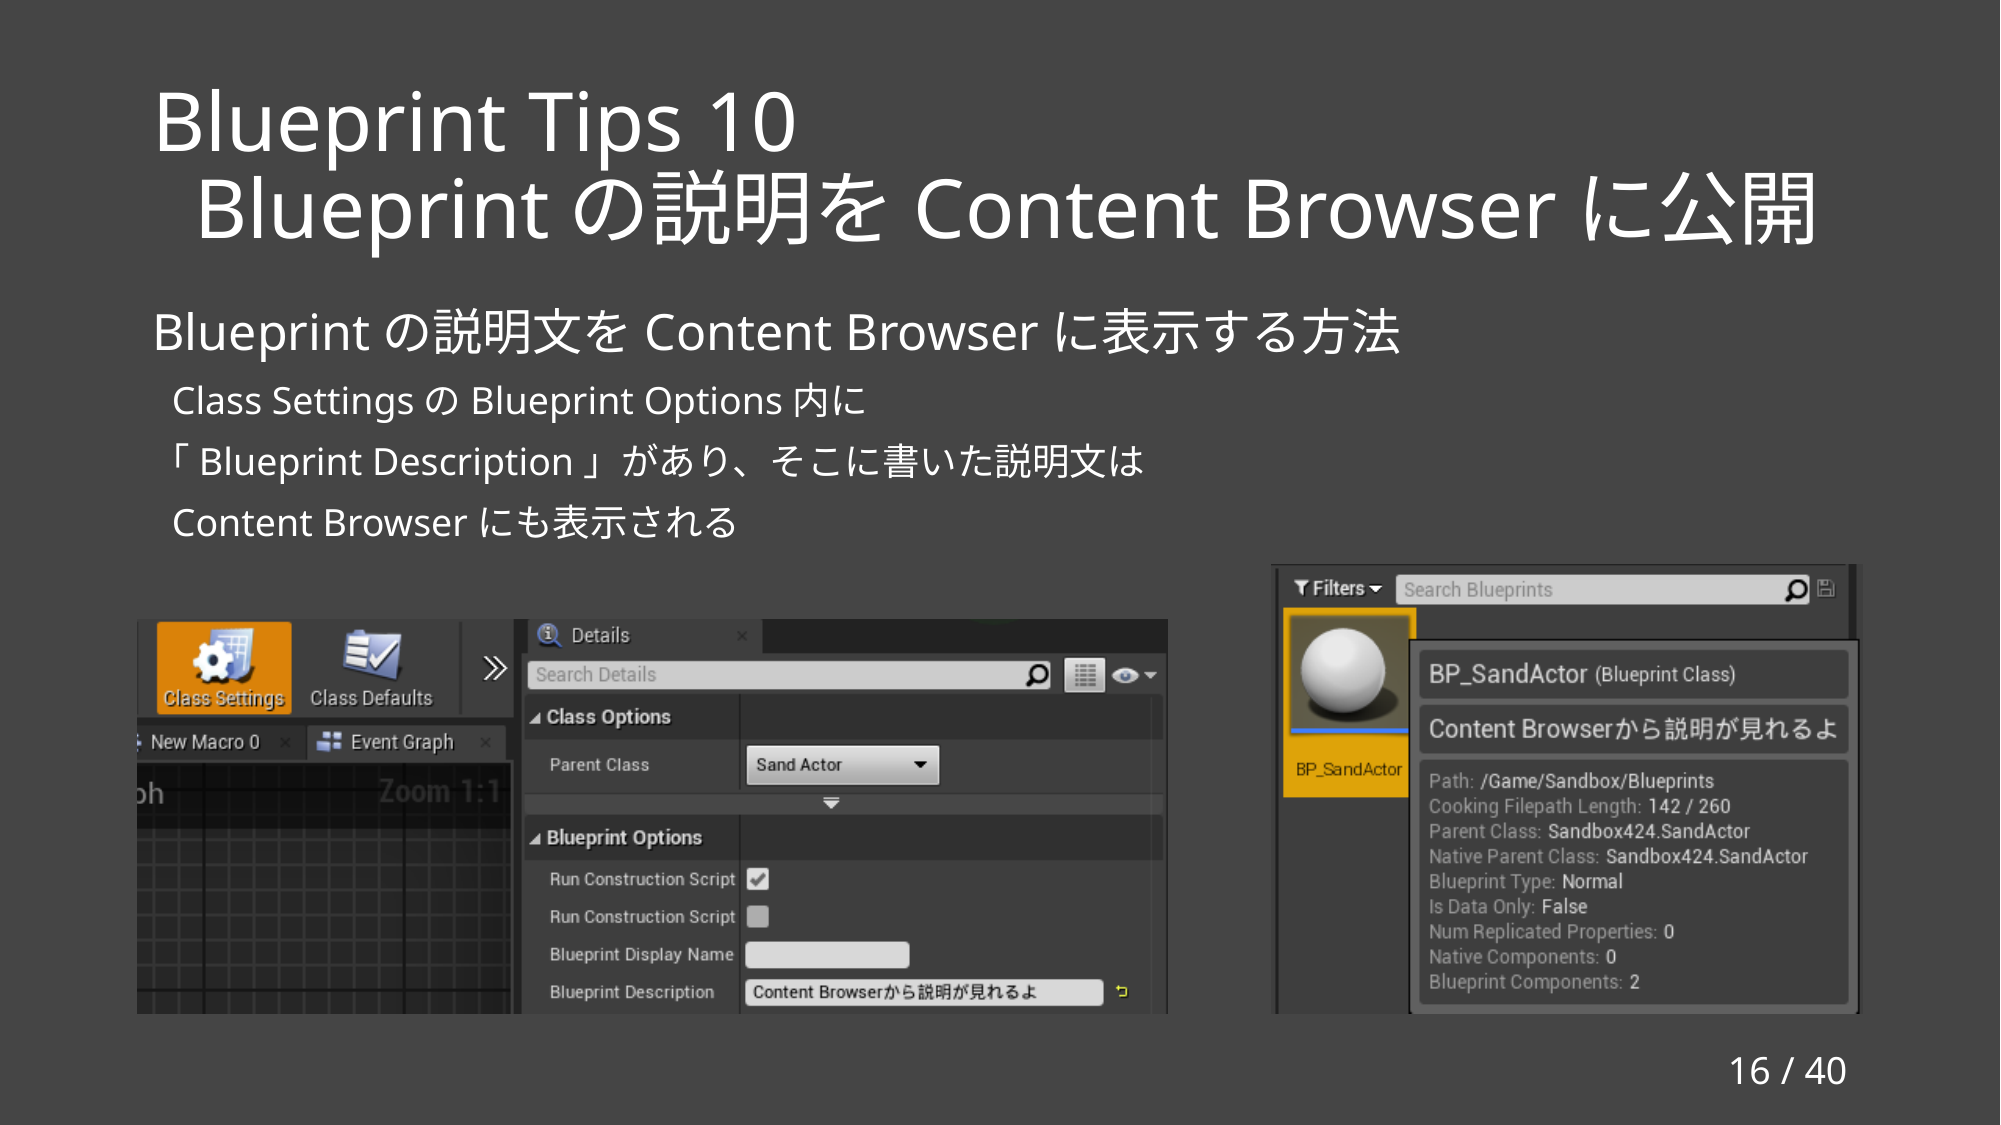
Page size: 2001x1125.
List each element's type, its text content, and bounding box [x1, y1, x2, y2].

slide_number 15 / 40 [1412, 1042, 1863, 1103]
list Blueprintの説明文をContent Browserに表示する方法 Class SettingsのBlueprint Options内に 「Blueprint Description」があり、そこに書いた説明文は Content Browserにも表示される [137, 299, 1863, 1014]
picture [137, 619, 1168, 1014]
title Blueprint Tips 10 Blueprintの説明をContent Browserに公開 [137, 59, 1863, 278]
picture [1271, 564, 1863, 1014]
